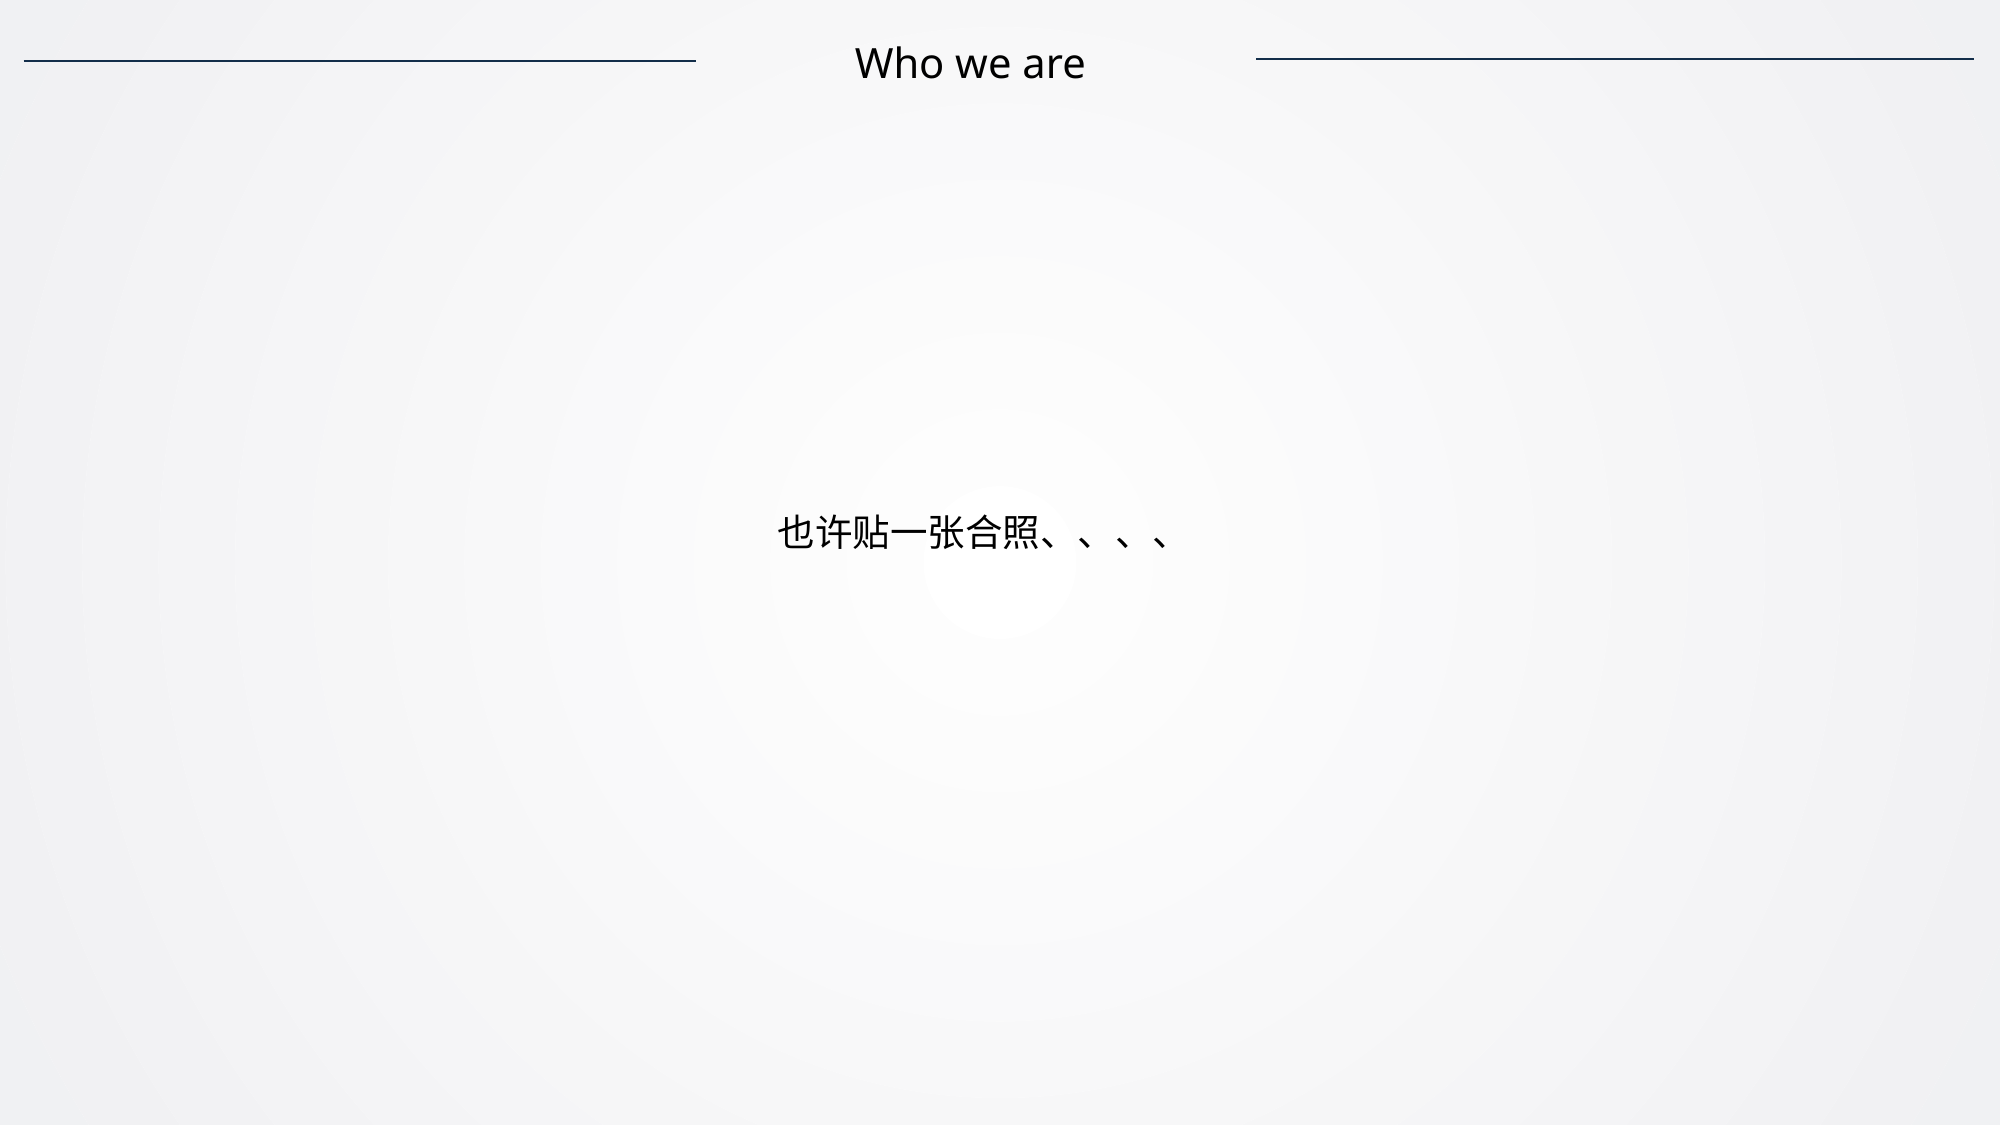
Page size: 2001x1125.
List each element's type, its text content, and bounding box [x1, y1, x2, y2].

text_box 也许贴一张合照、、、、 [762, 501, 1630, 562]
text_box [23, 36, 1974, 88]
